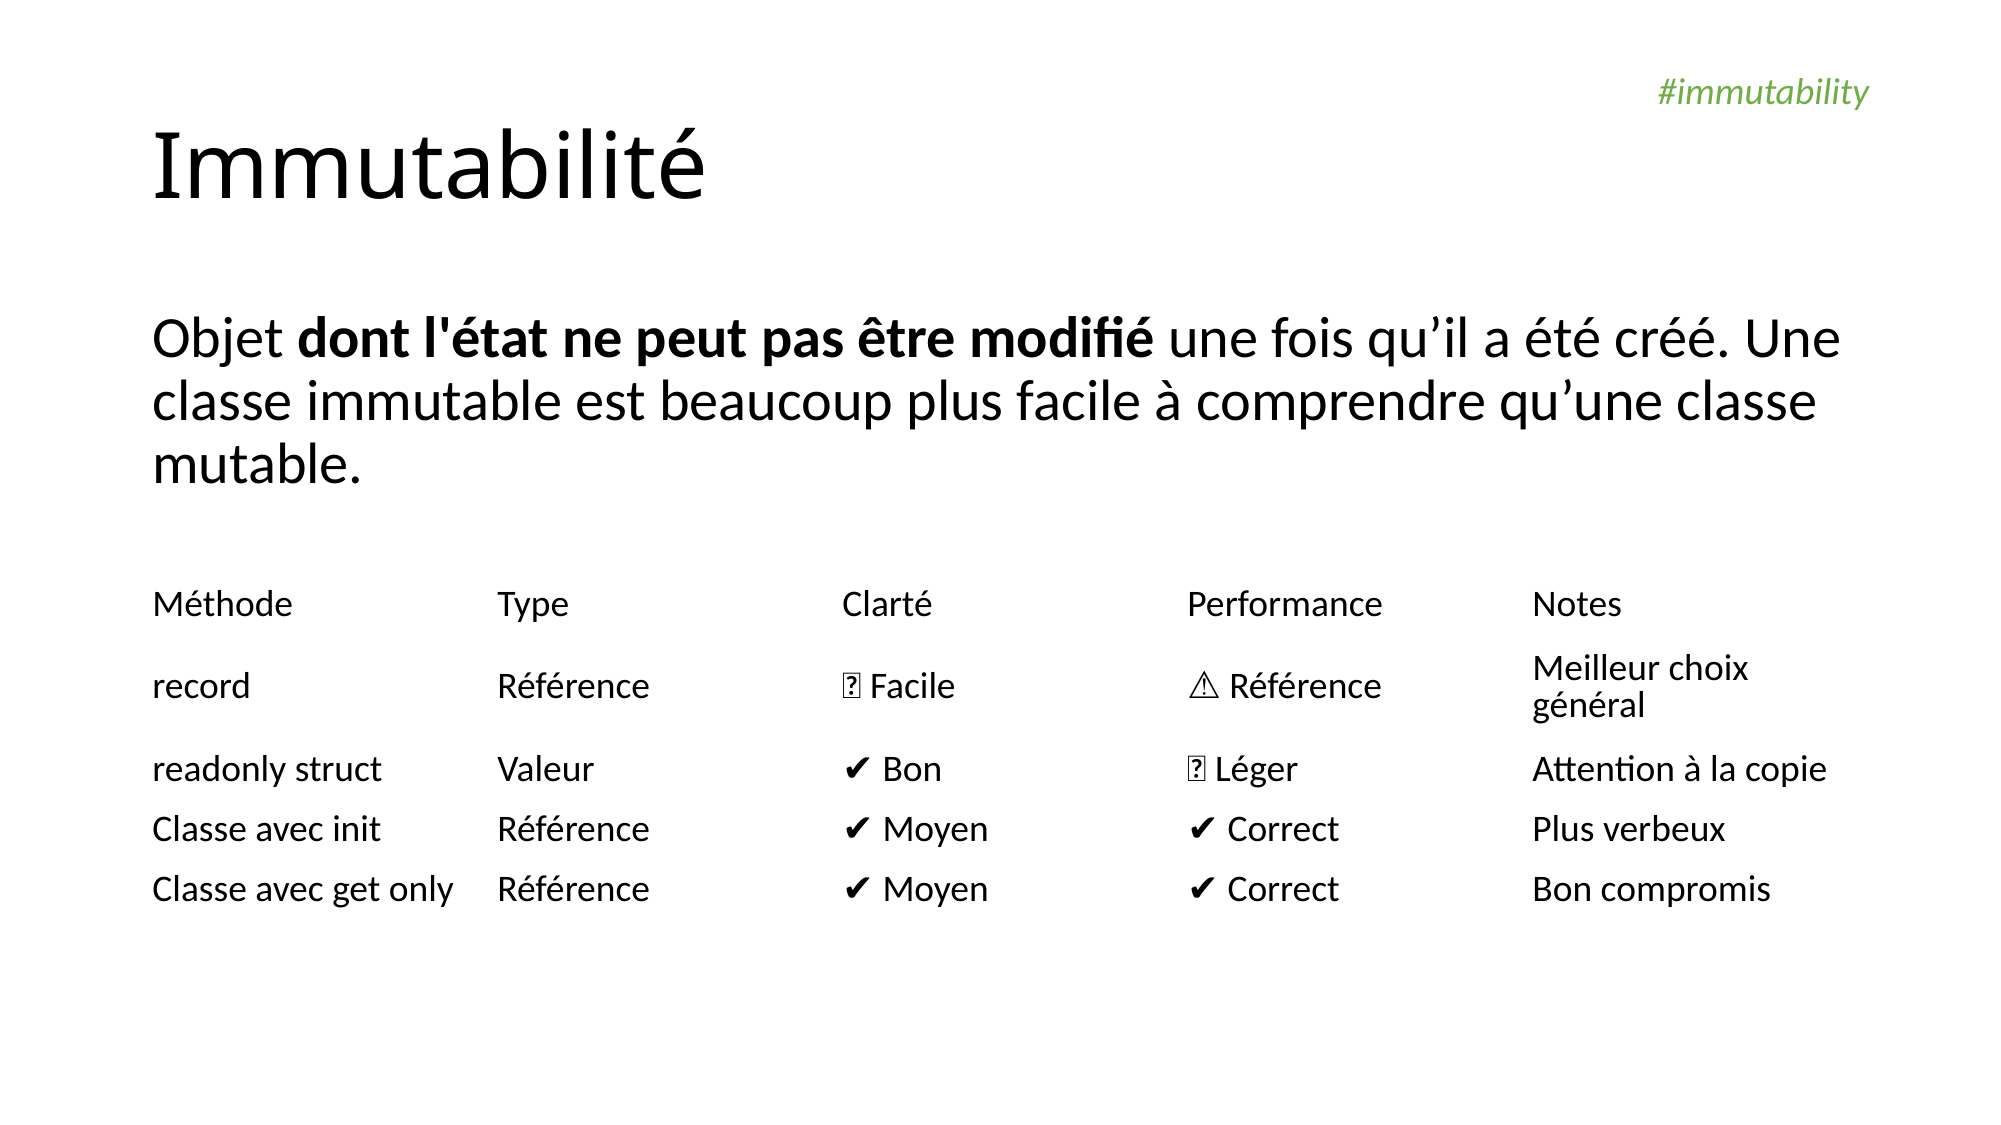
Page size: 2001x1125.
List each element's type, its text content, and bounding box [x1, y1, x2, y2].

list Objet dont l'état ne peut pas être modifié une fois qu’il a été créé. Une classe immutable est beaucoup plus facile à comprendre qu’une classe mutable. [137, 299, 1863, 1014]
table_cell ✅ Léger [1172, 742, 1517, 802]
table_cell ✔️ Correct [1172, 802, 1517, 862]
table_cell Attention à la copie [1517, 742, 1862, 802]
table_cell ✔️ Bon [827, 742, 1172, 802]
table_cell Bon compromis [1517, 862, 1862, 922]
table_cell readonly struct [137, 742, 482, 802]
table_cell record [137, 637, 482, 742]
table_cell ✔️ Moyen [827, 862, 1172, 922]
table_cell Meilleur choix général [1517, 637, 1862, 742]
text_box #immutability [1643, 59, 1885, 120]
table_cell ✅ Facile [827, 637, 1172, 742]
title Immutabilité [137, 59, 1863, 278]
table_header Clarté [827, 577, 1172, 637]
table_cell ⚠️ Référence [1172, 637, 1517, 742]
table_cell Référence [482, 862, 827, 922]
table_cell Référence [482, 637, 827, 742]
table_header Type [482, 577, 827, 637]
table_cell Valeur [482, 742, 827, 802]
table_cell Classe avec get only [137, 862, 482, 922]
table_header Performance [1172, 577, 1517, 637]
table_cell Classe avec init [137, 802, 482, 862]
table_cell ✔️ Correct [1172, 862, 1517, 922]
table_header Notes [1517, 577, 1862, 637]
table_header Méthode [137, 577, 482, 637]
table_cell Référence [482, 802, 827, 862]
table_cell ✔️ Moyen [827, 802, 1172, 862]
table_cell Plus verbeux [1517, 802, 1862, 862]
